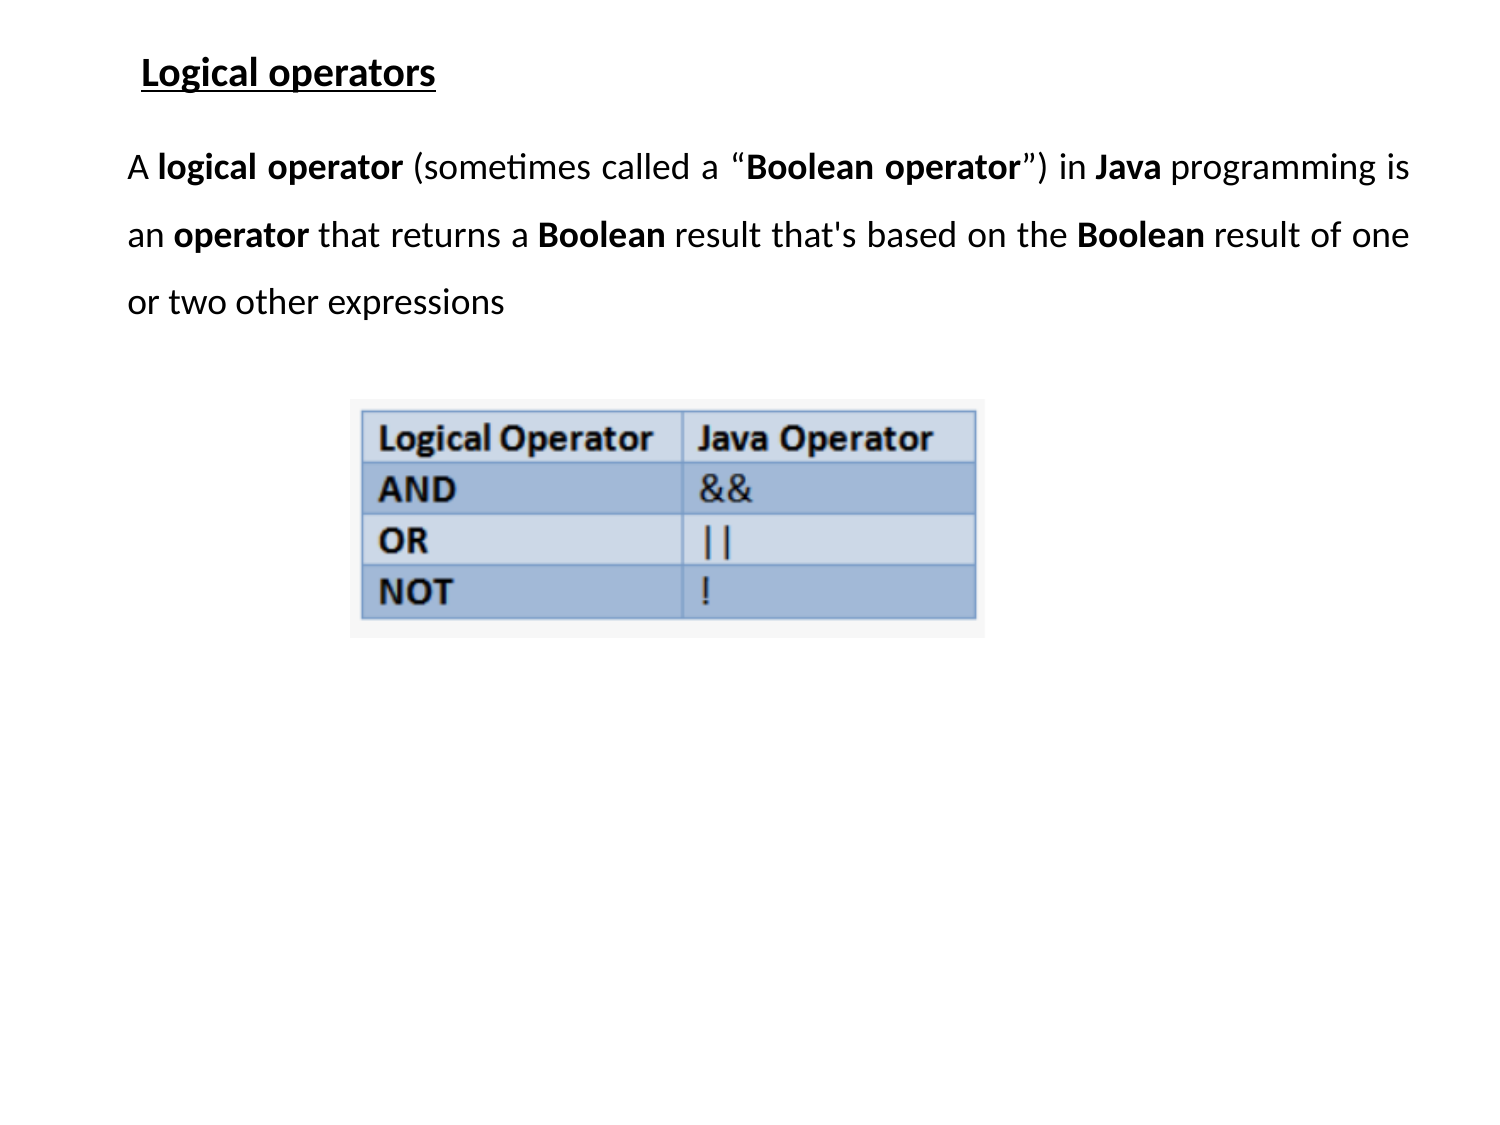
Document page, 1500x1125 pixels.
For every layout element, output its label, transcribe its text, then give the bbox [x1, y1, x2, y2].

picture [349, 399, 992, 638]
text_box Logical operators [126, 37, 452, 103]
text_box A logical operator (sometimes called a “Boolean operator”) in Java programming is an operator that returns a Boolean result that's based on the Boolean result of one or two other expressions [112, 112, 1425, 330]
